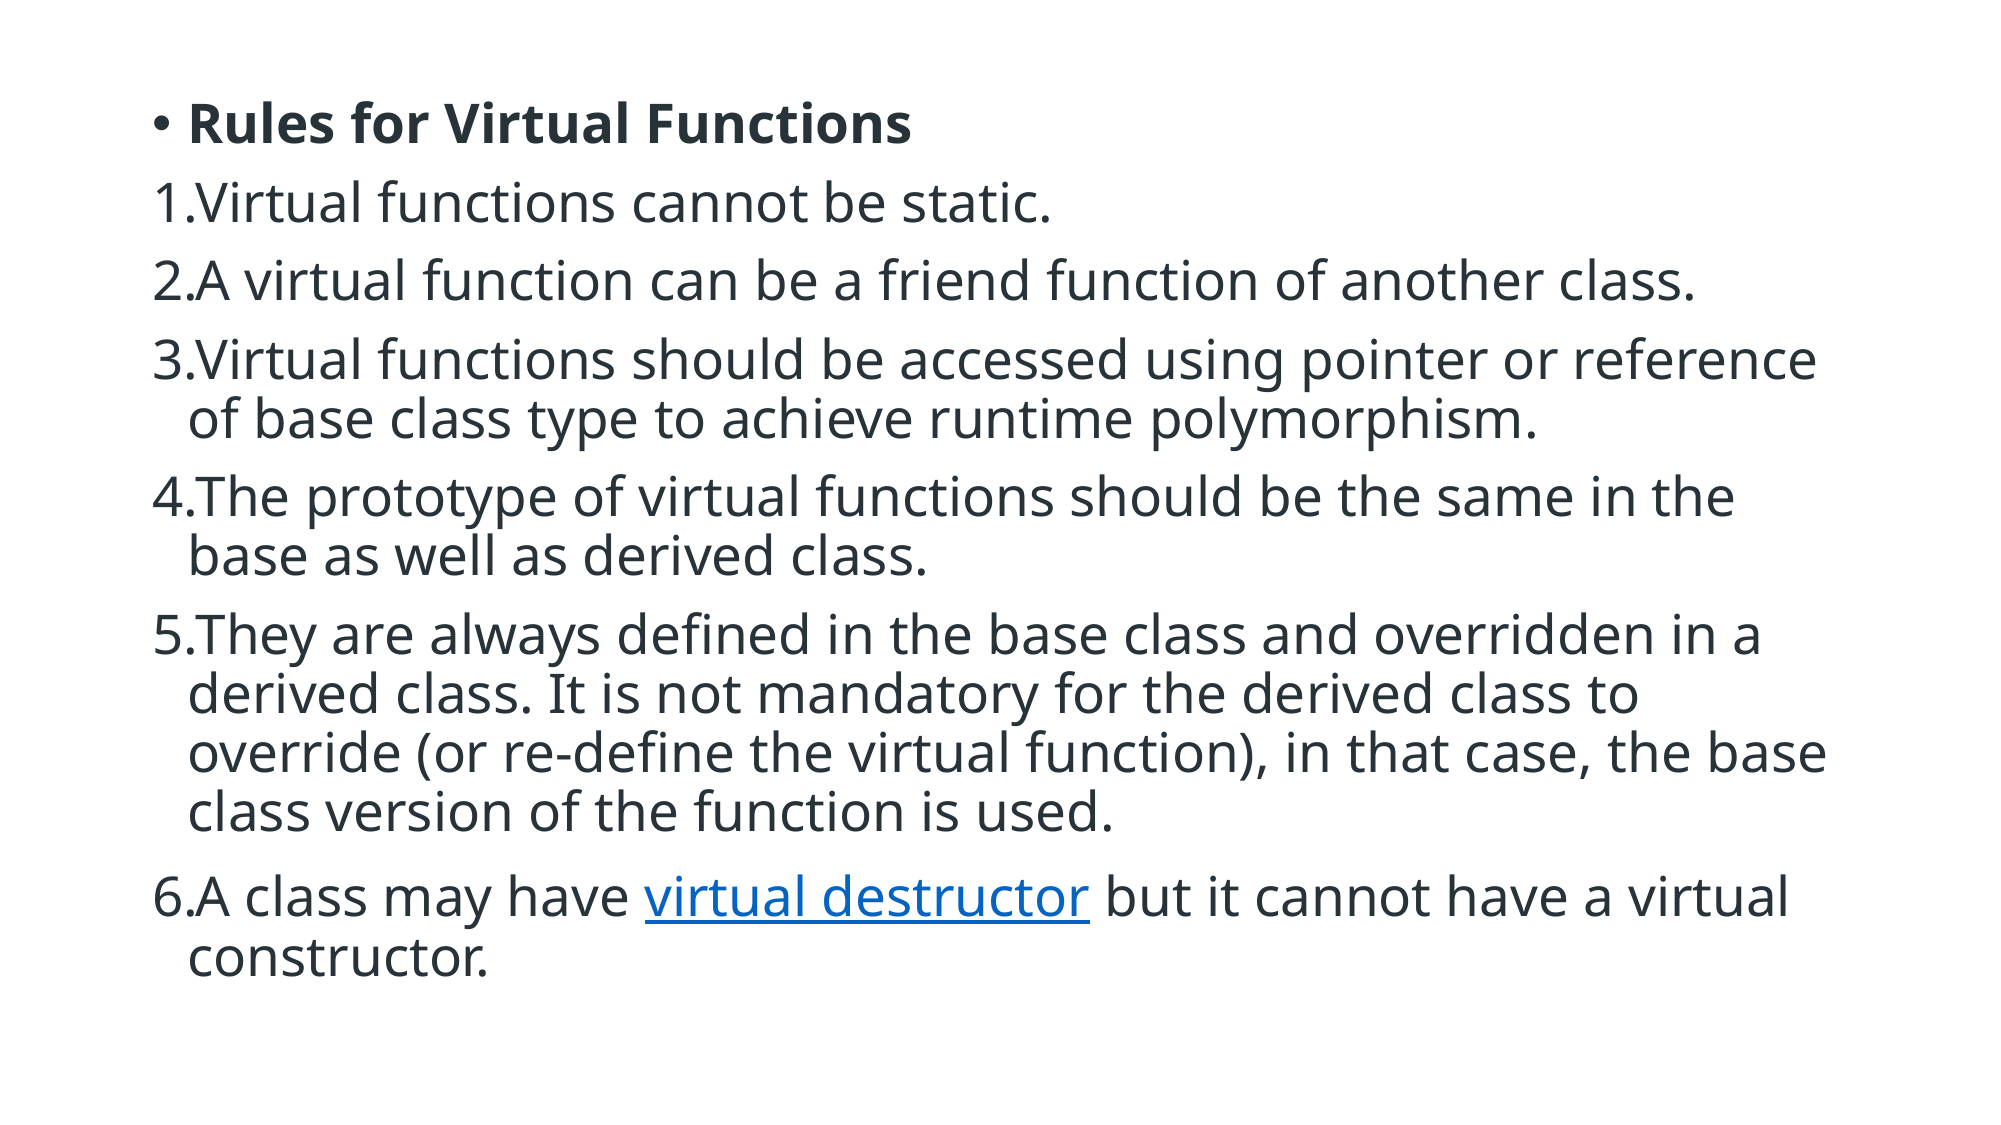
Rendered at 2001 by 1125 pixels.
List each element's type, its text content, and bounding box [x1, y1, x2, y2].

list Rules for Virtual Functions Virtual functions cannot be static. A virtual function can be a friend function of another class. Virtual functions should be accessed using pointer or reference of base class type to achieve runtime polymorphism. The prototype of virtual functions should be the same in the base as well as derived class. They are always defined in the base class and overridden in a derived class. It is not mandatory for the derived class to override (or re-define the virtual function), in that case, the base class version of the function is used. A class may have virtual destructor but it cannot have a virtual constructor. [137, 88, 1863, 1014]
